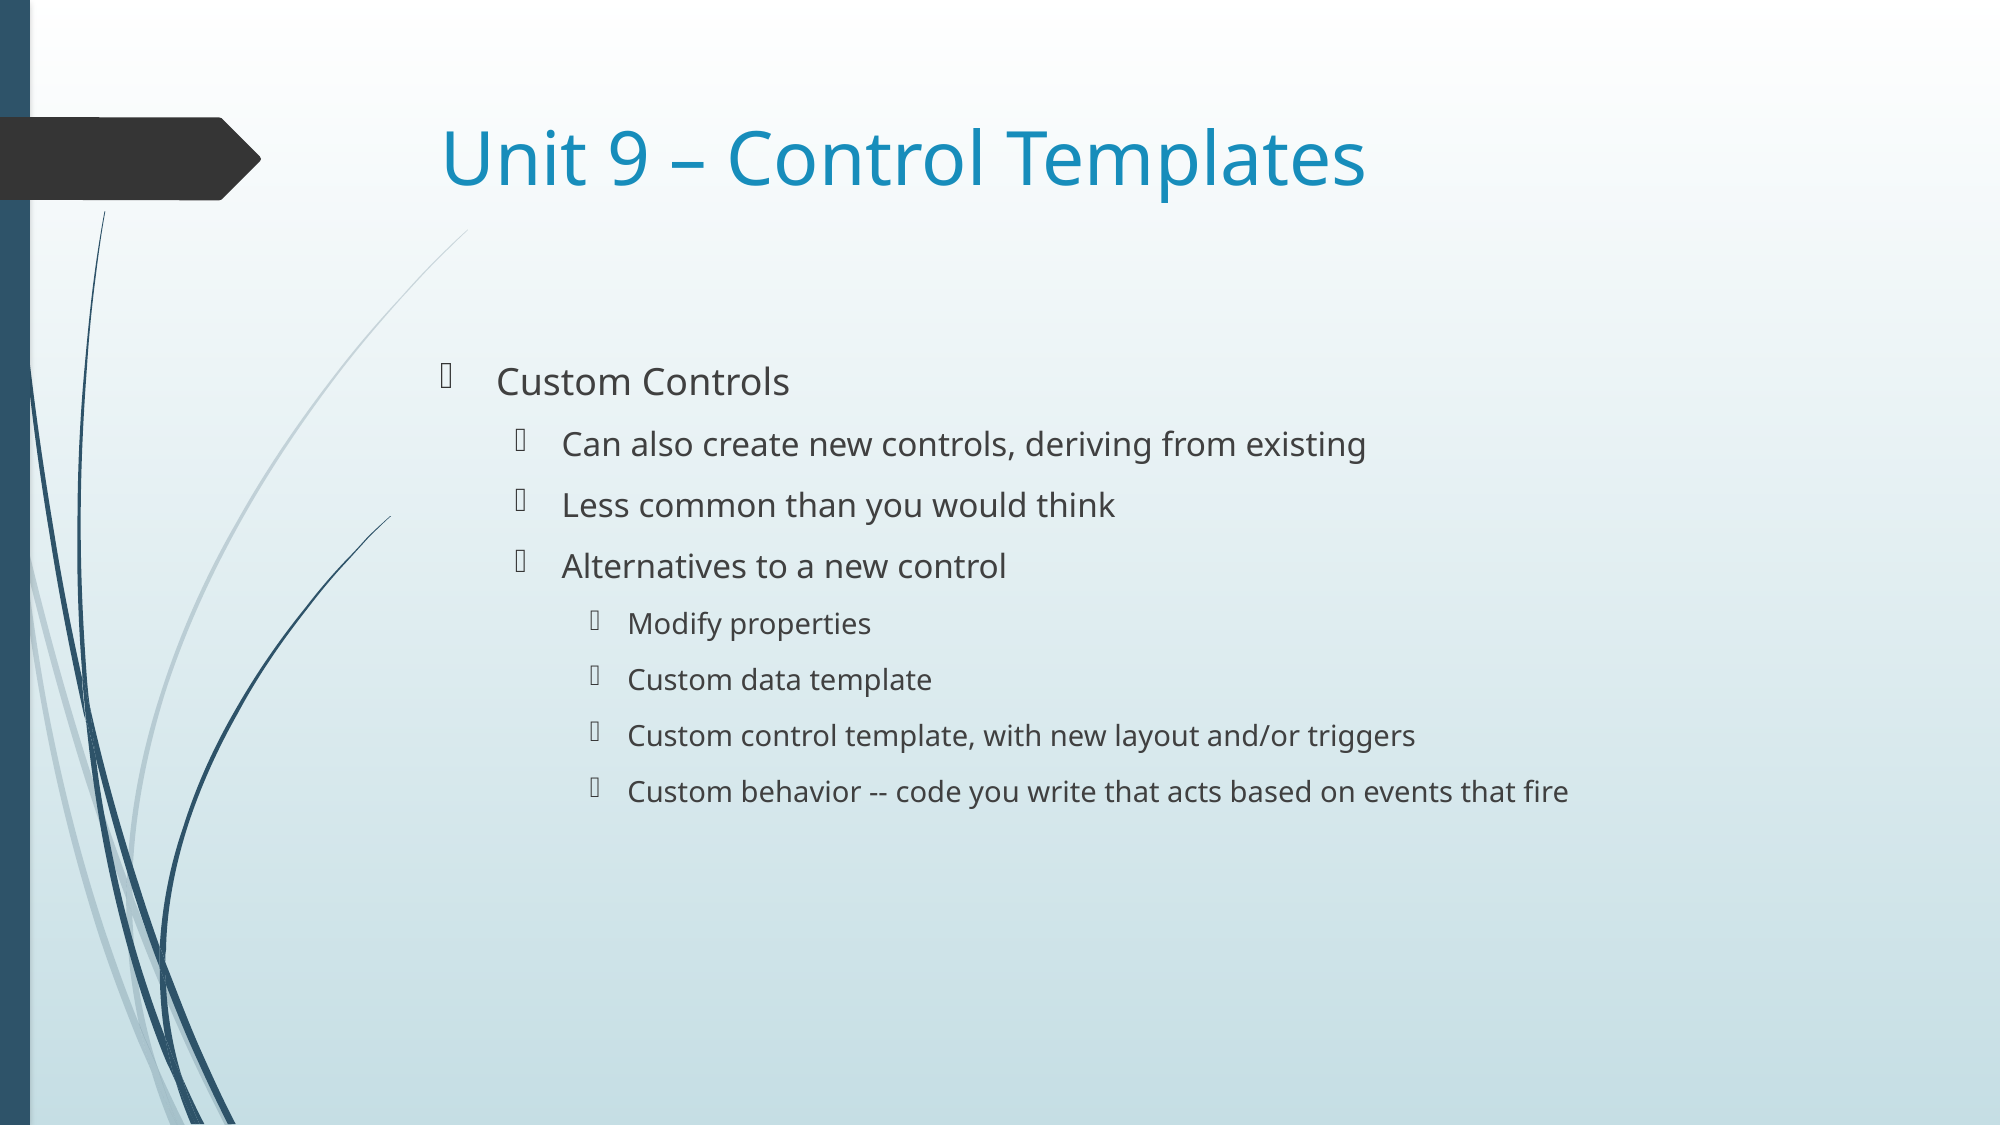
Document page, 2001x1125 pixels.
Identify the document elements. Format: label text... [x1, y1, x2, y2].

title Unit 9 – Control Templates [425, 102, 1888, 313]
list Custom Controls Can also create new controls, deriving from existing Less common than you would think Alternatives to a new control Modify properties Custom data template Custom control template, with new layout and/or triggers Custom behavior -- code you write that acts based on events that fire [424, 350, 1888, 970]
